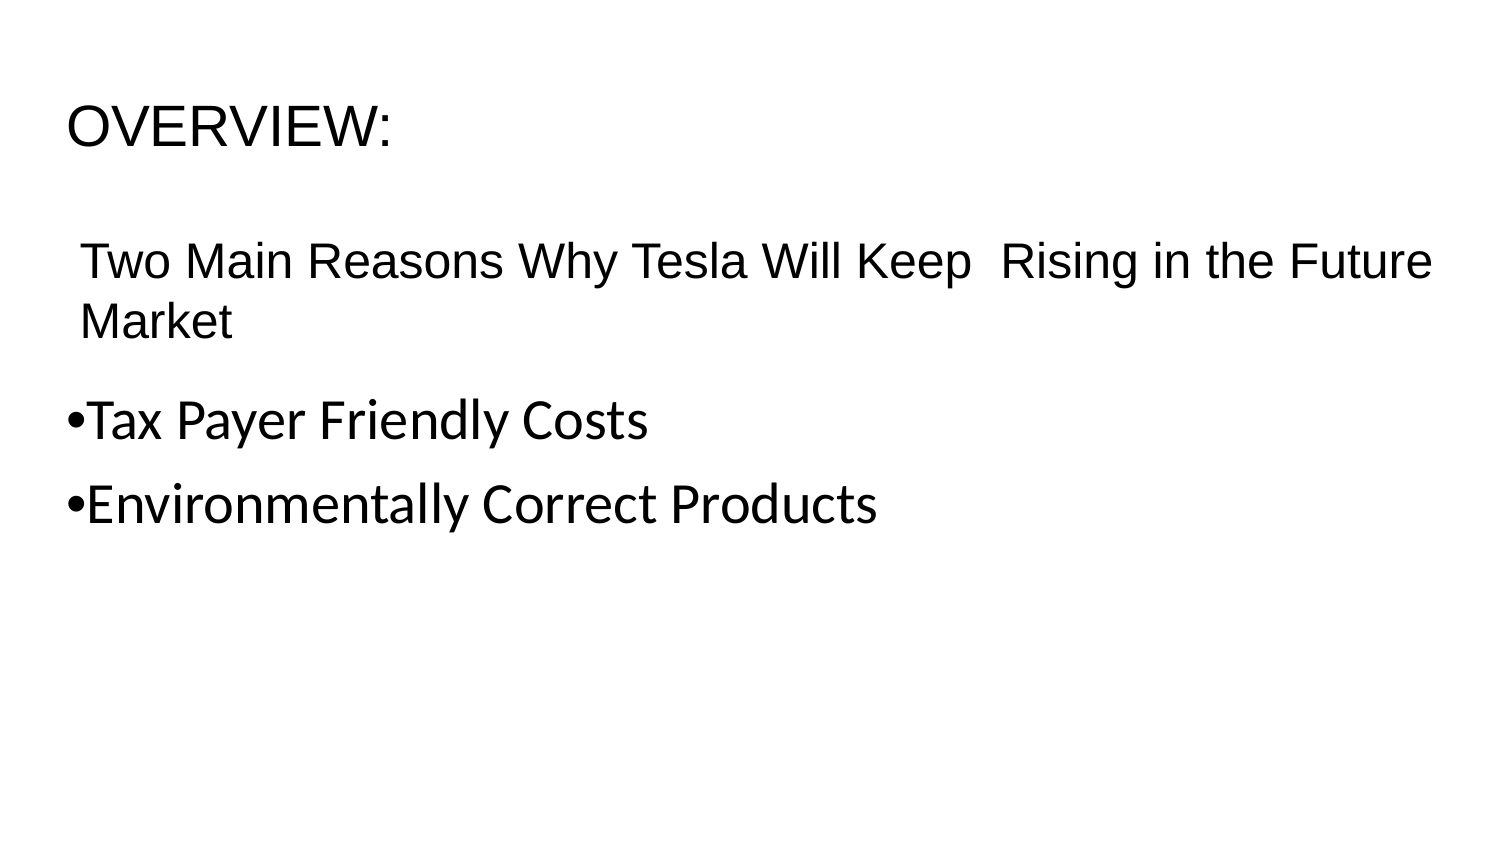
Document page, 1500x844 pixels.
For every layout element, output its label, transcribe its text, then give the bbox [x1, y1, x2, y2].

title OVERVIEW: [51, 72, 1449, 167]
title Two Main Reasons Why Tesla Will Keep Rising in the Future Market [64, 213, 1463, 375]
list •Tax Payer Friendly Costs •Environmentally Correct Products [51, 374, 1449, 656]
